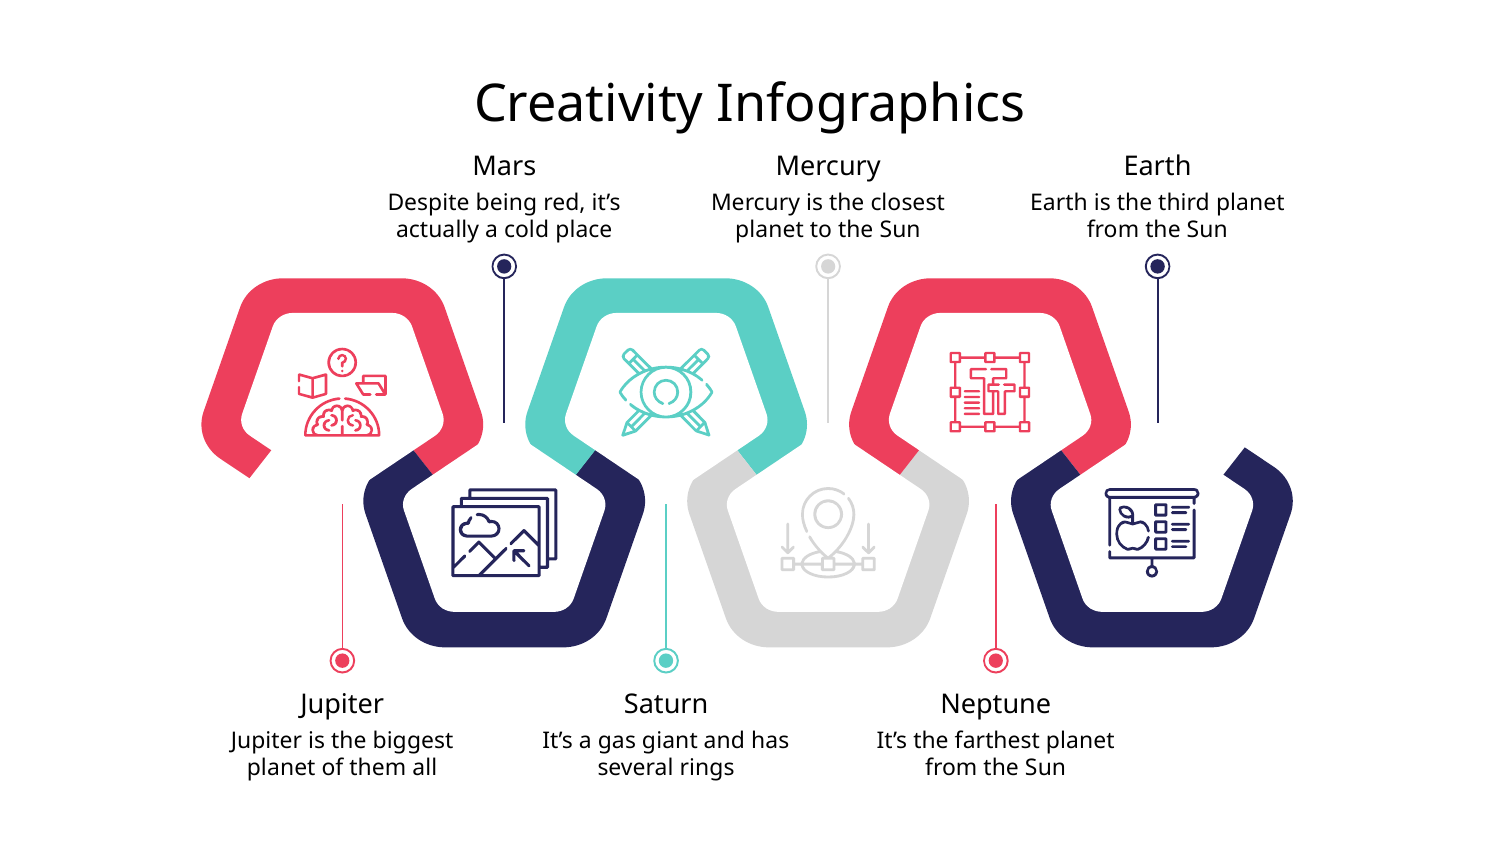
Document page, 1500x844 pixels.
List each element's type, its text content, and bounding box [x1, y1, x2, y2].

text_box [565, 312, 768, 494]
text_box Creativity Infographics [116, 67, 1384, 134]
text_box [402, 431, 606, 612]
text_box Despite being red, it’s actually a cold place [353, 185, 655, 245]
text_box [335, 653, 350, 668]
text_box [658, 653, 674, 668]
text_box Neptune [845, 680, 1147, 723]
text_box [1115, 505, 1150, 551]
text_box [1144, 253, 1171, 280]
text_box [983, 647, 1009, 674]
text_box [888, 312, 1092, 494]
text_box [988, 653, 1003, 668]
text_box [618, 347, 714, 437]
text_box Mars [353, 142, 655, 185]
text_box It’s the farthest planet from the Sun [845, 723, 1147, 783]
text_box [726, 431, 930, 612]
text_box [949, 351, 1031, 433]
text_box [821, 259, 836, 274]
text_box [201, 278, 484, 479]
text_box [304, 397, 381, 437]
text_box [491, 253, 518, 280]
text_box [497, 259, 512, 274]
text_box [780, 497, 876, 579]
text_box Earth [1007, 142, 1309, 185]
text_box [1108, 508, 1196, 578]
text_box Mercury [677, 142, 979, 185]
text_box Mercury is the closest planet to the Sun [677, 185, 979, 245]
text_box [849, 278, 1131, 475]
text_box [363, 450, 646, 648]
text_box [815, 253, 841, 280]
text_box [653, 647, 679, 674]
text_box Jupiter [191, 680, 493, 723]
text_box Earth is the third planet from the Sun [1007, 185, 1309, 245]
text_box [1011, 447, 1293, 648]
text_box [329, 647, 356, 674]
text_box [327, 347, 358, 378]
text_box [1050, 431, 1254, 612]
text_box [451, 488, 558, 578]
text_box [297, 373, 328, 399]
text_box Saturn [515, 680, 817, 723]
text_box [1150, 259, 1165, 274]
text_box [801, 487, 846, 533]
text_box Jupiter is the biggest planet of them all [191, 723, 493, 783]
text_box [525, 278, 808, 474]
text_box [241, 312, 444, 494]
text_box [355, 374, 387, 396]
text_box It’s a gas giant and has several rings [515, 723, 817, 783]
text_box [1104, 488, 1200, 547]
text_box [687, 451, 969, 648]
